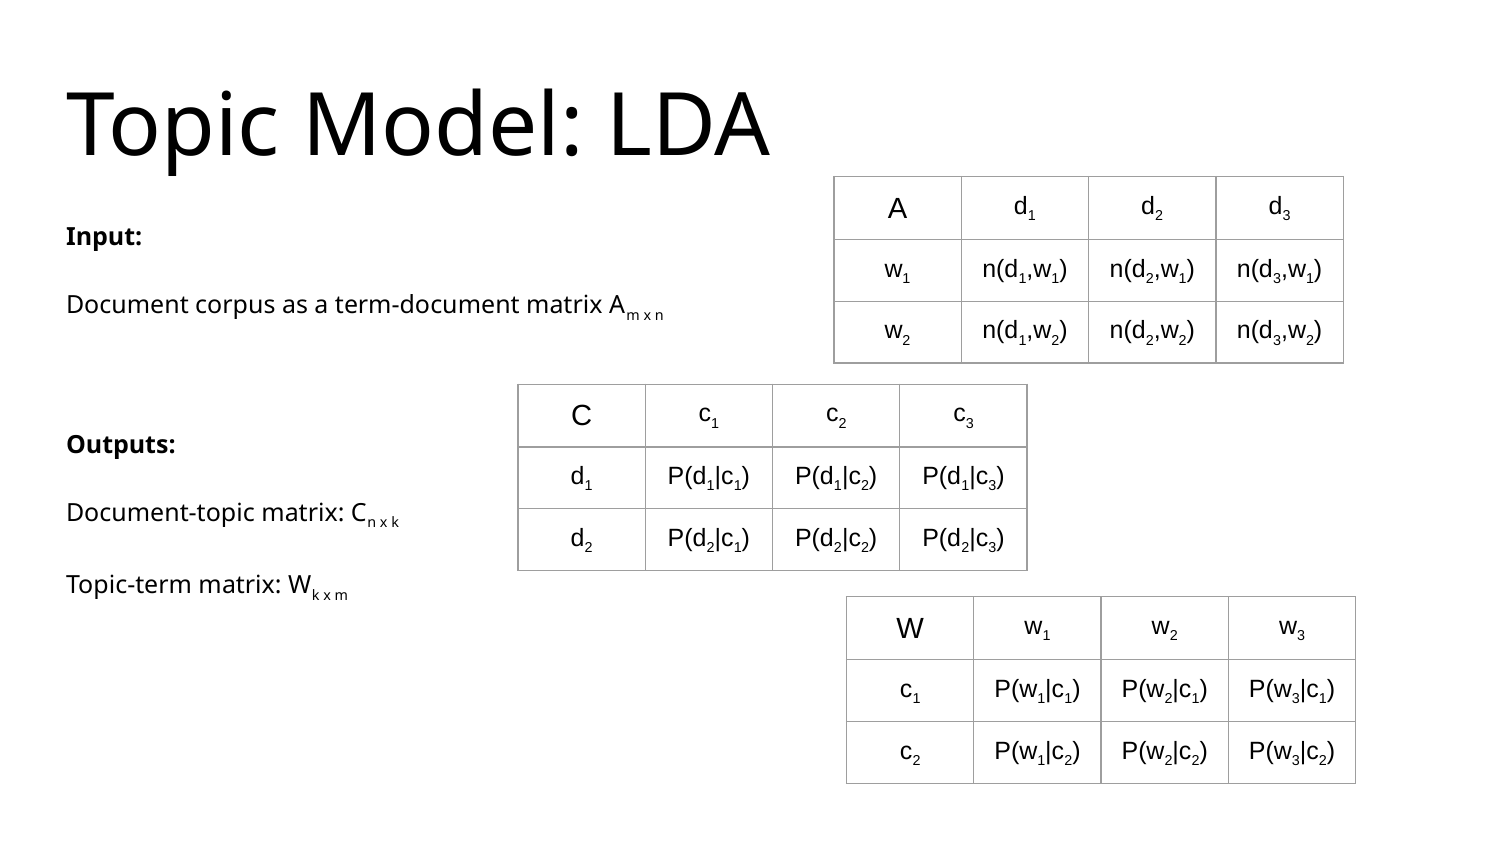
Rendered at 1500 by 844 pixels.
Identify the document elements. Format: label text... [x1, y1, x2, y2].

table_header c2 [773, 385, 899, 446]
table_cell P(d2|c3) [900, 509, 1026, 570]
table_cell n(d2,w2) [1089, 302, 1215, 362]
table_cell P(w3|c1) [1229, 660, 1355, 721]
table_cell n(d3,w2) [1217, 302, 1343, 362]
title Topic Model: LDA [51, 51, 1449, 189]
table_cell c1 [847, 660, 973, 721]
table_cell P(d1|c3) [900, 448, 1026, 508]
table_header w2 [1102, 597, 1228, 659]
table_cell d2 [519, 509, 645, 570]
table_cell P(d1|c1) [646, 448, 772, 508]
table_cell w1 [835, 240, 961, 301]
table_cell P(d1|c2) [773, 448, 899, 508]
table_header d3 [1217, 177, 1343, 239]
list Input: Document corpus as a term-document matrix Am x n Outputs: Document-topic matrix: Cn x k Topic-term matrix: Wk x m [51, 200, 708, 752]
table_cell P(w3|c2) [1229, 722, 1355, 783]
table_header w1 [974, 597, 1100, 659]
table_cell P(w1|c2) [974, 722, 1100, 783]
table_cell P(d2|c2) [773, 509, 899, 570]
table_cell d1 [519, 448, 645, 508]
table_cell P(w1|c1) [974, 660, 1100, 721]
table_cell c2 [847, 722, 973, 783]
table_cell n(d3,w1) [1217, 240, 1343, 301]
table_cell n(d2,w1) [1089, 240, 1215, 301]
table_cell P(w2|c2) [1102, 722, 1228, 783]
table_cell P(w2|c1) [1102, 660, 1228, 721]
table_header d1 [962, 177, 1088, 239]
table_header c3 [900, 385, 1026, 446]
table_header C [519, 385, 645, 446]
table_header d2 [1089, 177, 1215, 239]
table_cell n(d1,w2) [962, 302, 1088, 362]
table_header c1 [646, 385, 772, 446]
table_header W [847, 597, 973, 659]
table_cell n(d1,w1) [962, 240, 1088, 301]
table_header A [835, 177, 961, 239]
table_cell P(d2|c1) [646, 509, 772, 570]
table_header w3 [1229, 597, 1355, 659]
table_cell w2 [835, 302, 961, 362]
